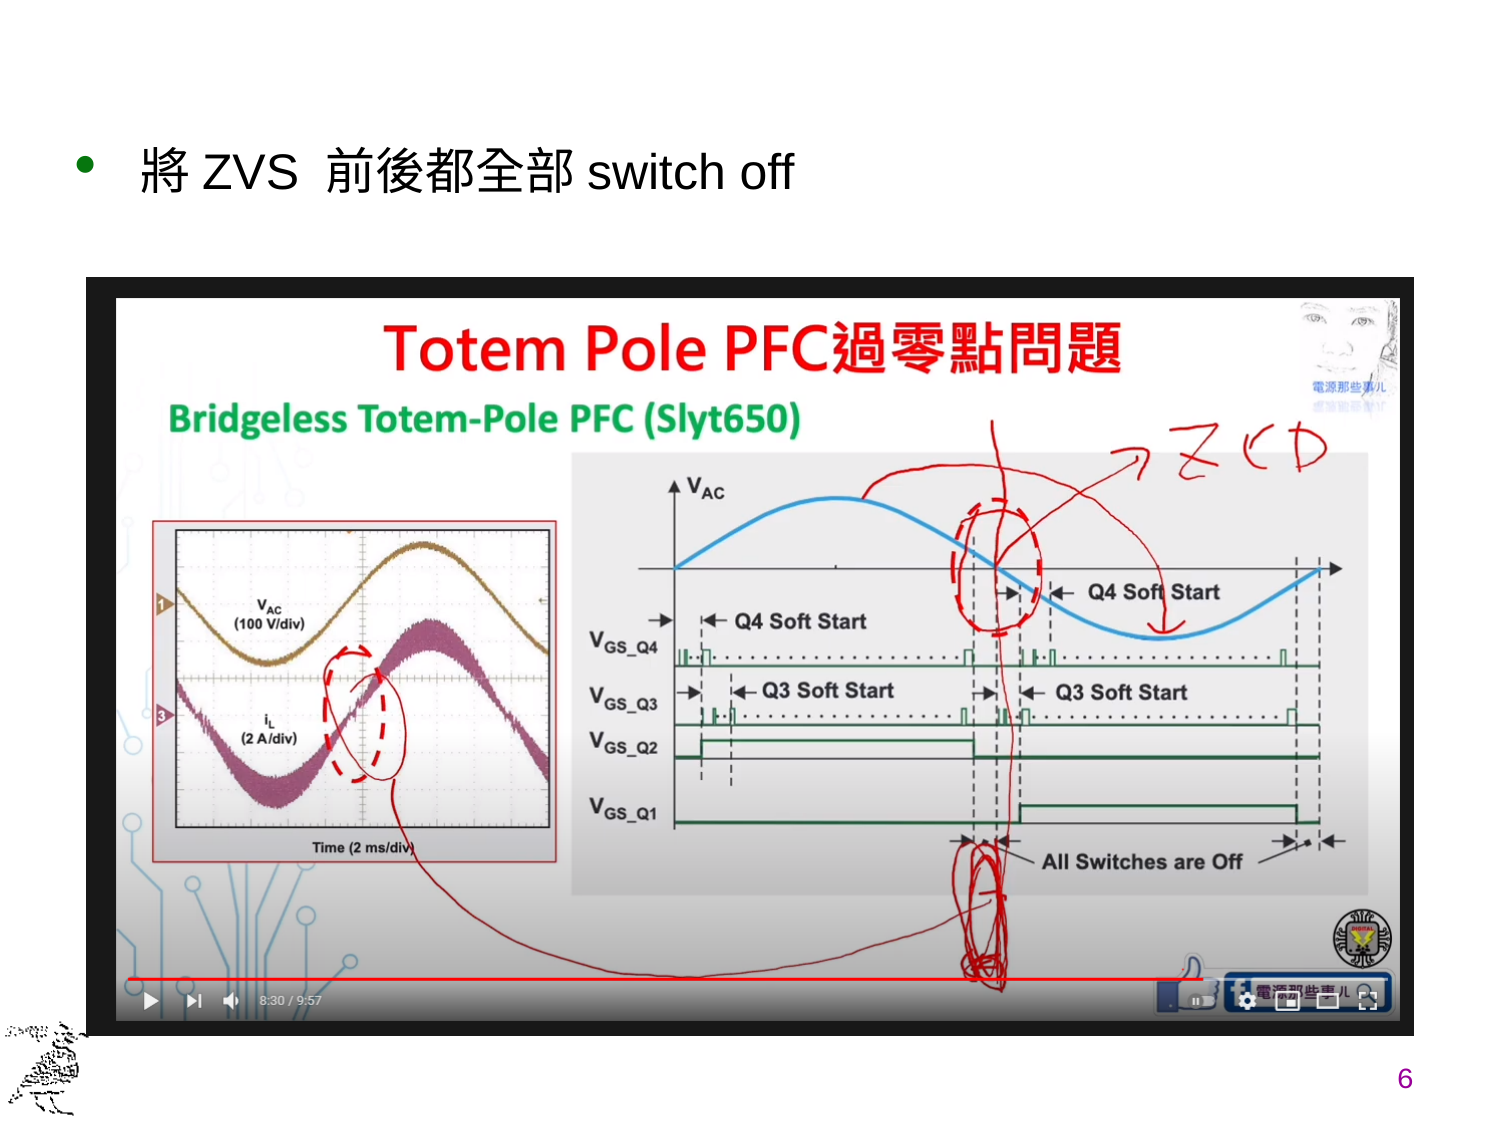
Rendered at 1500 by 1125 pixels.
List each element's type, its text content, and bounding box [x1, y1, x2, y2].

picture [86, 277, 1414, 1036]
slide_number 6 [1160, 1056, 1430, 1125]
list 將ZVS 前後都全部switch off [61, 137, 1446, 1015]
